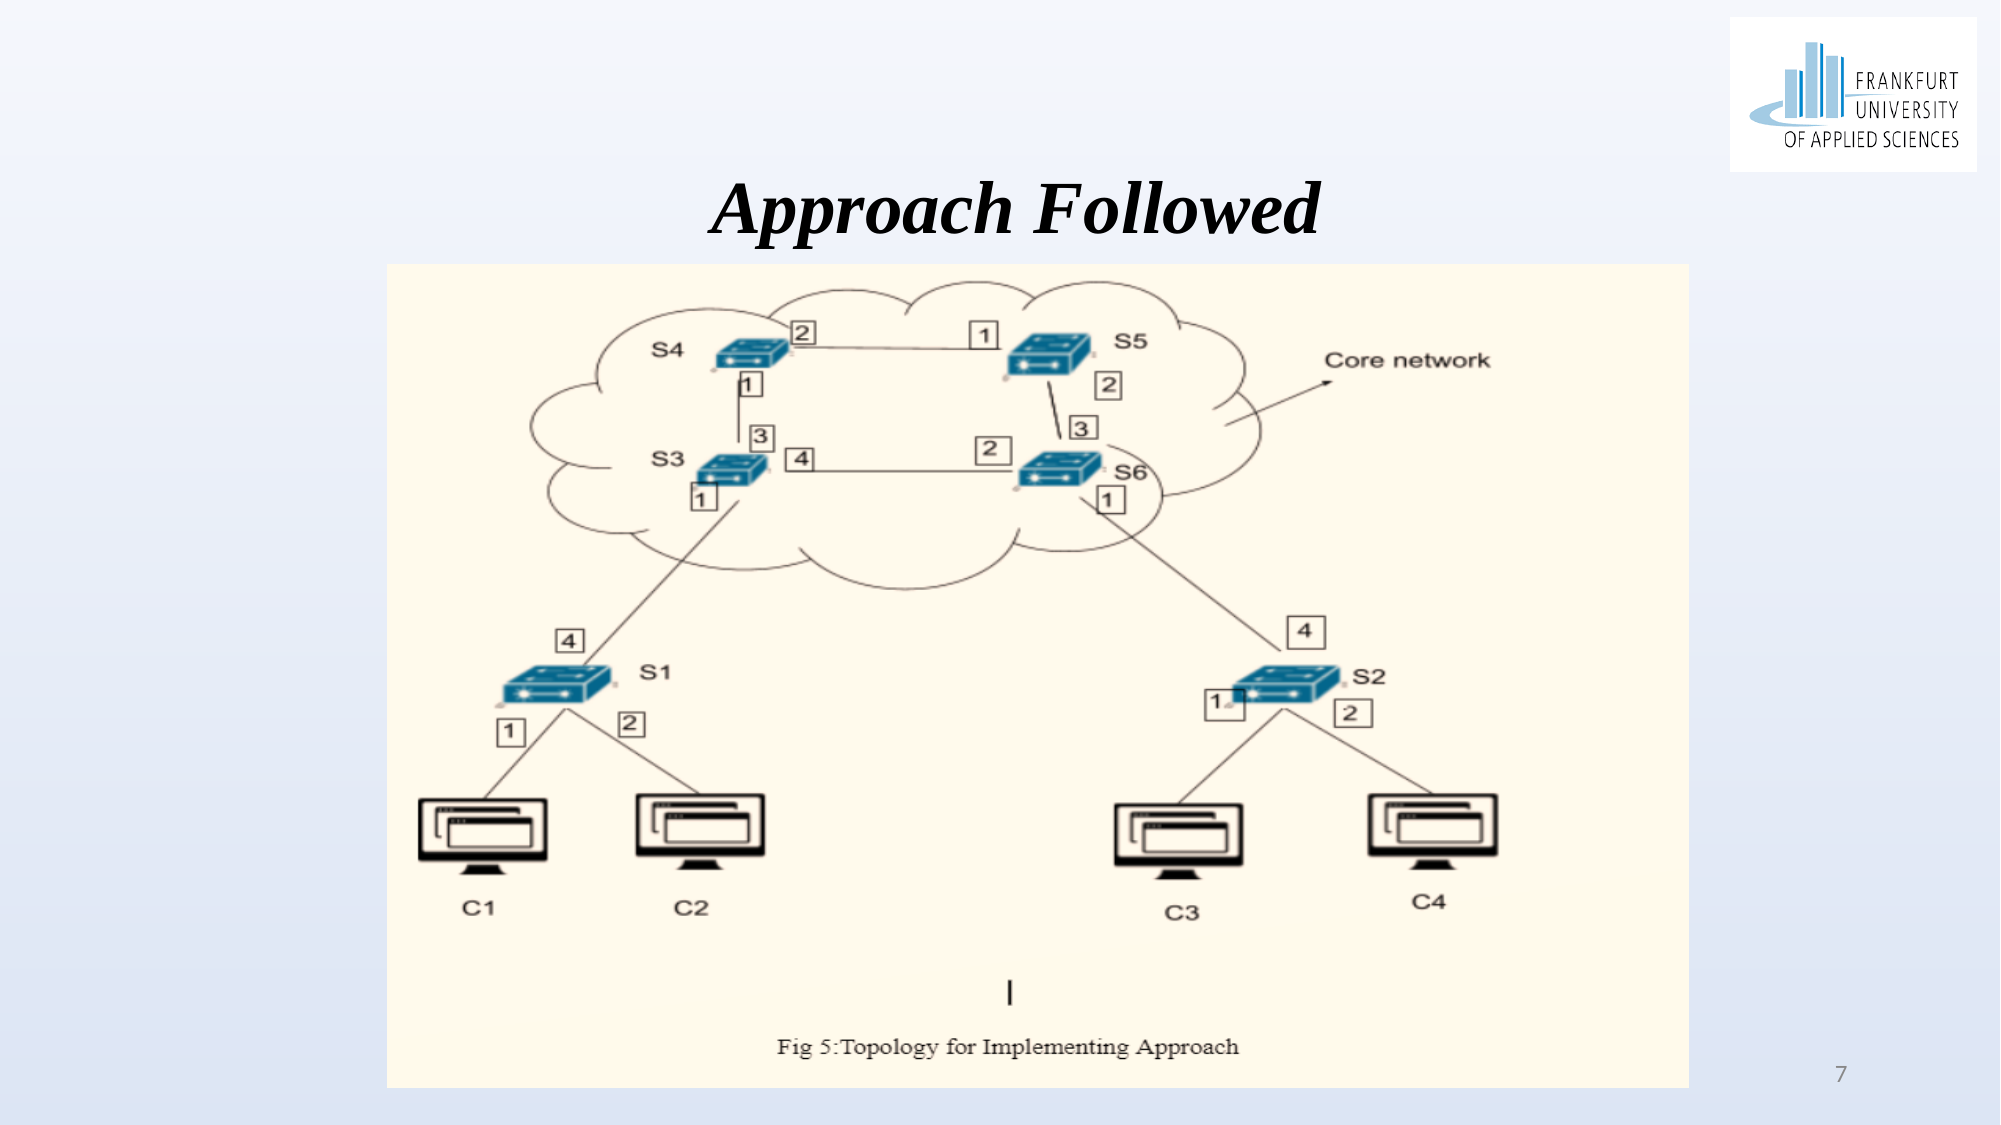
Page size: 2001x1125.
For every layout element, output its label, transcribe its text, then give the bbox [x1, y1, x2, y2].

subtitle Approach Followed [102, 160, 1931, 1107]
picture [387, 263, 1690, 1088]
slide_number ‹#› [1412, 1042, 1863, 1103]
picture [1730, 17, 1978, 172]
